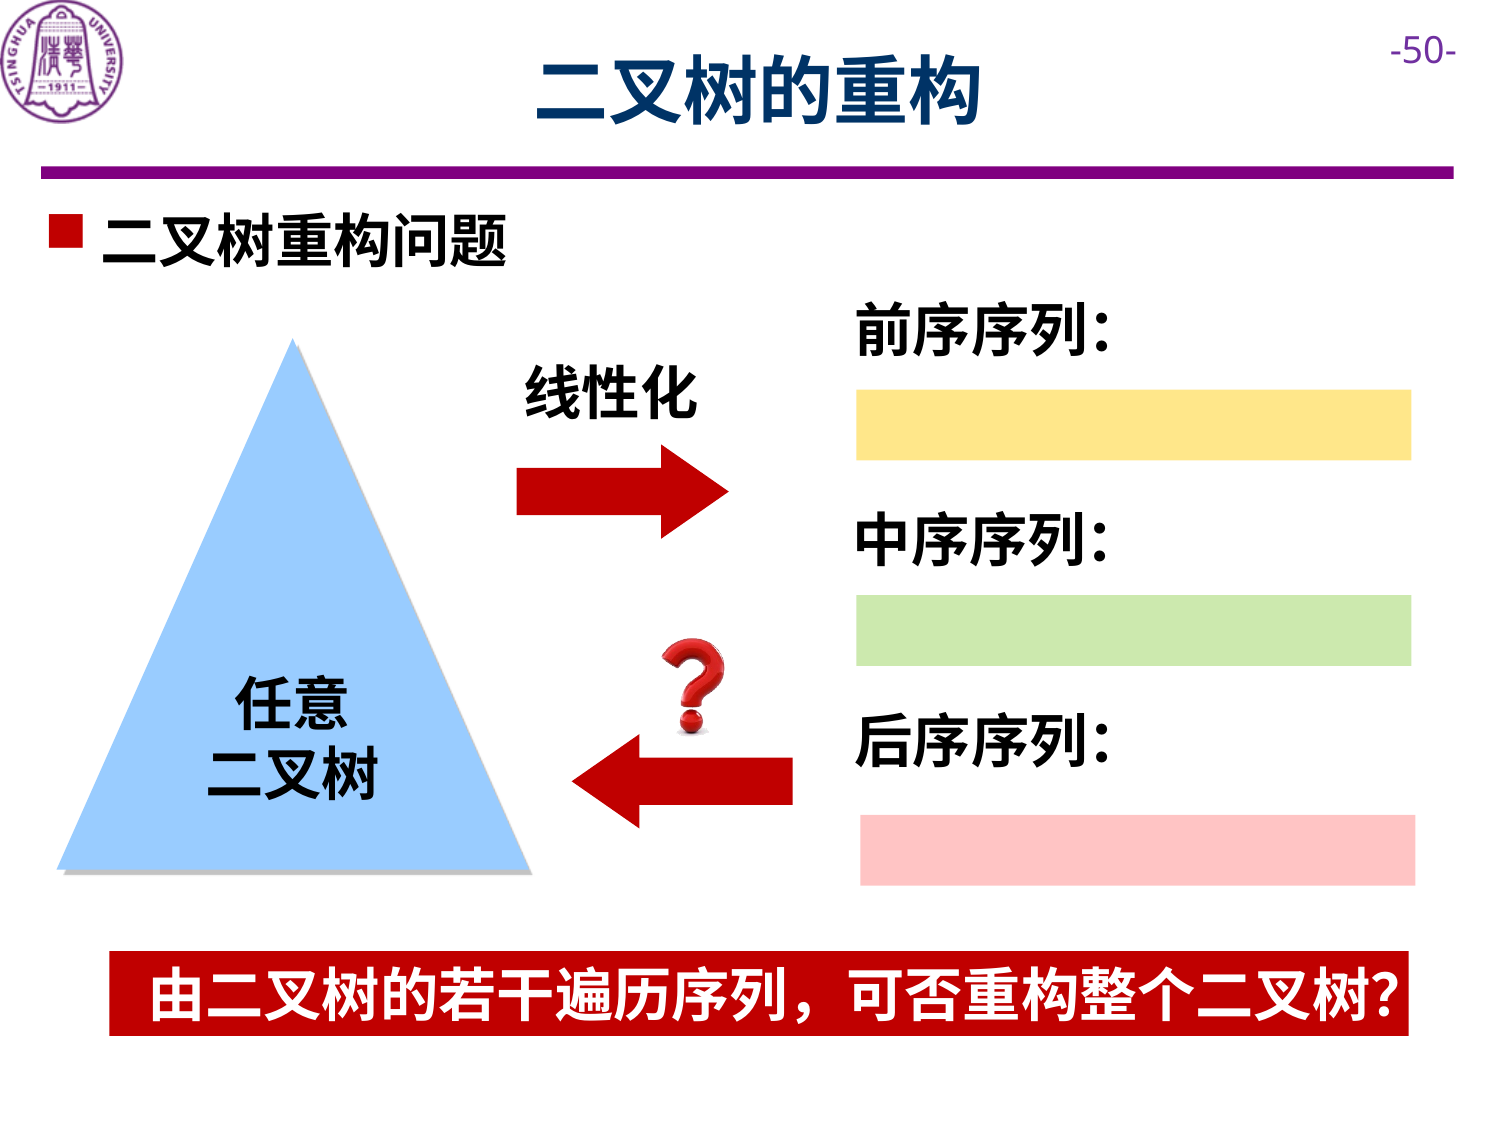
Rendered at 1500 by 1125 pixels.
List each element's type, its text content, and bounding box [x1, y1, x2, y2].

text_box 二叉树重构问题 [29, 196, 550, 281]
title 二叉树的重构 [135, 13, 1383, 165]
text_box 任意 二叉树 [56, 338, 529, 870]
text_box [837, 285, 1416, 886]
text_box 由二叉树的若干遍历序列，可否重构整个二叉树？ [109, 951, 1409, 1036]
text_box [508, 348, 737, 540]
picture [0, 0, 124, 124]
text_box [571, 625, 793, 829]
